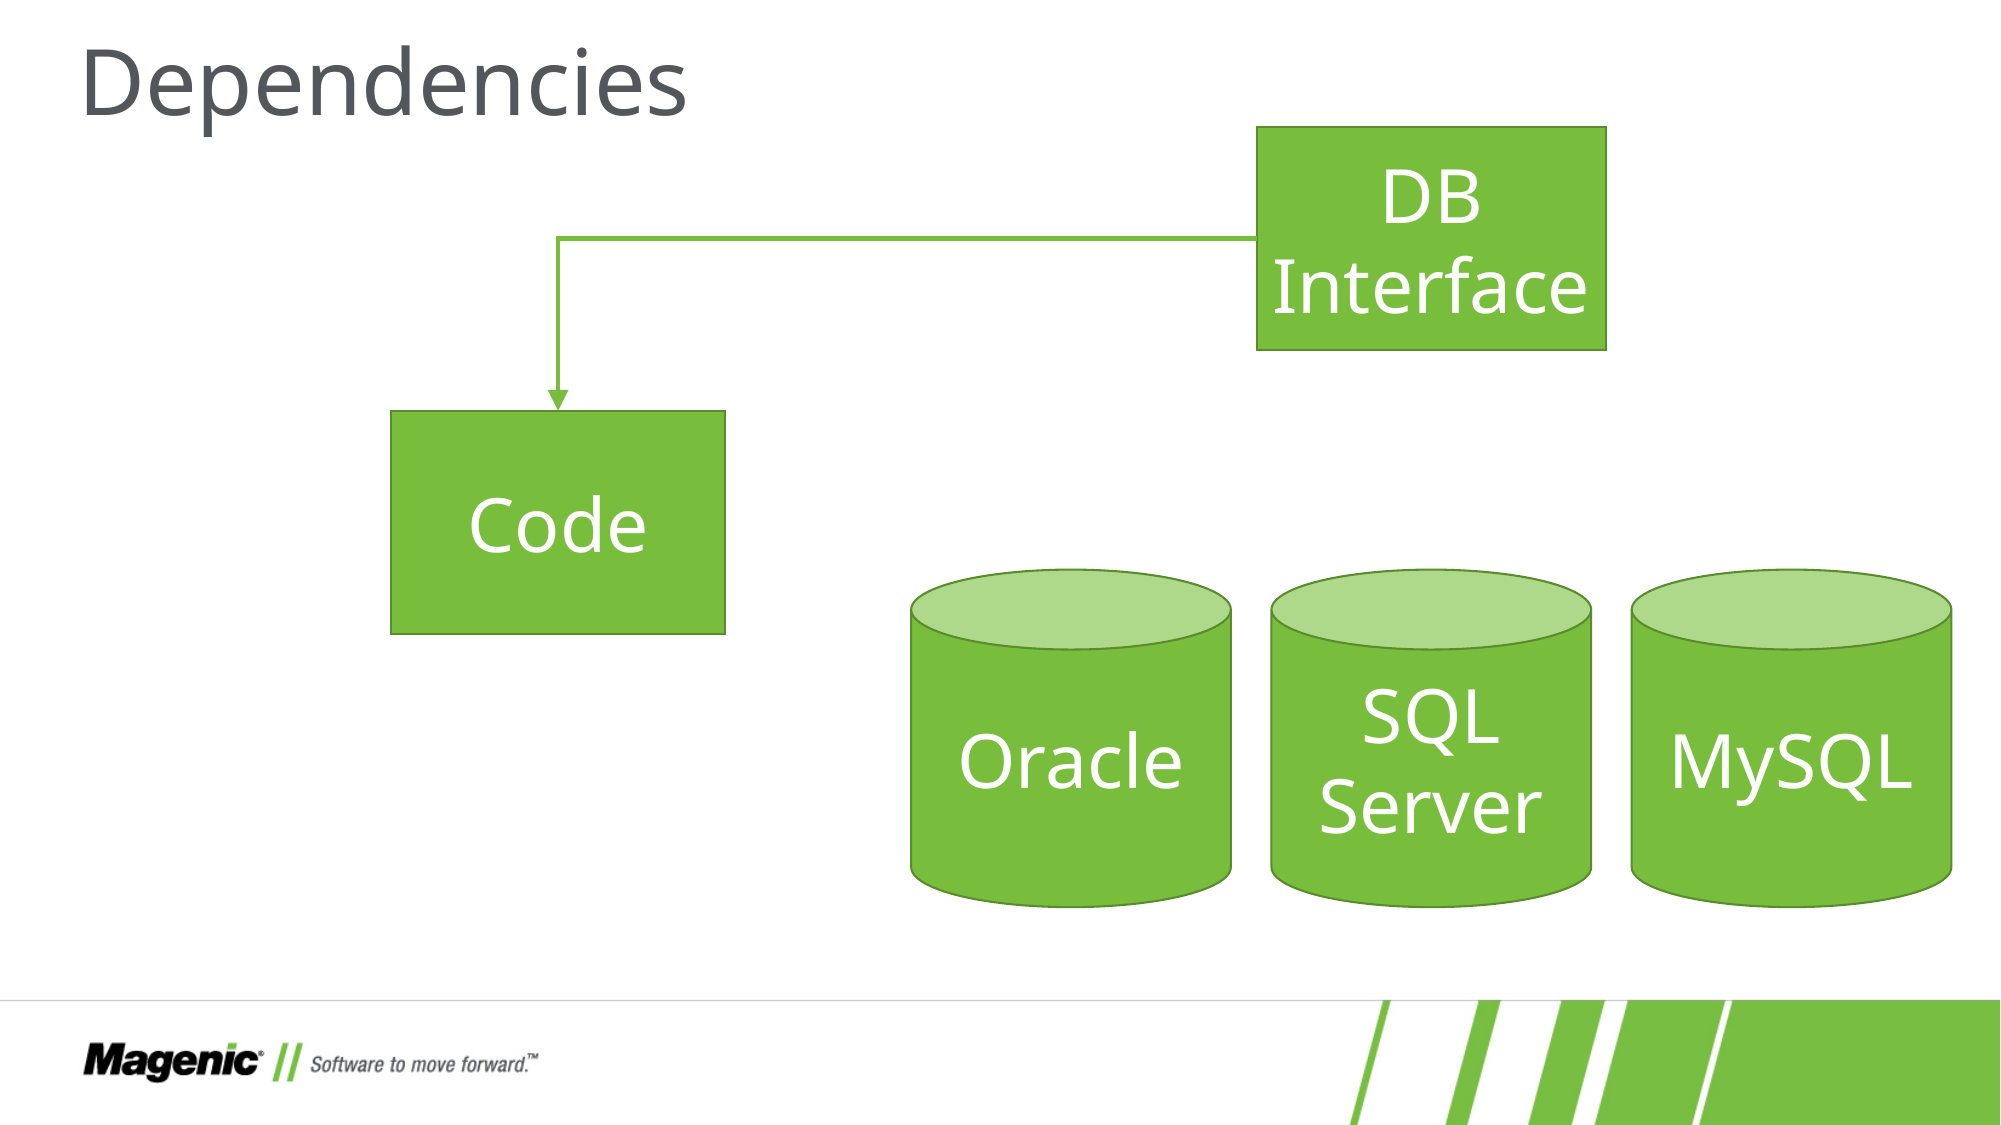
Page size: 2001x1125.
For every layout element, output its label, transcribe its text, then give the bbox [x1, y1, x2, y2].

picture [0, 0, 2001, 1125]
text_box SQL Server [1270, 568, 1593, 909]
text_box DB Interface [1256, 126, 1607, 351]
text_box MySQL [1630, 568, 1953, 909]
text_box Oracle [910, 568, 1232, 909]
title Dependencies [63, 41, 1938, 131]
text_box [557, 238, 1265, 411]
text_box Code [390, 410, 726, 635]
